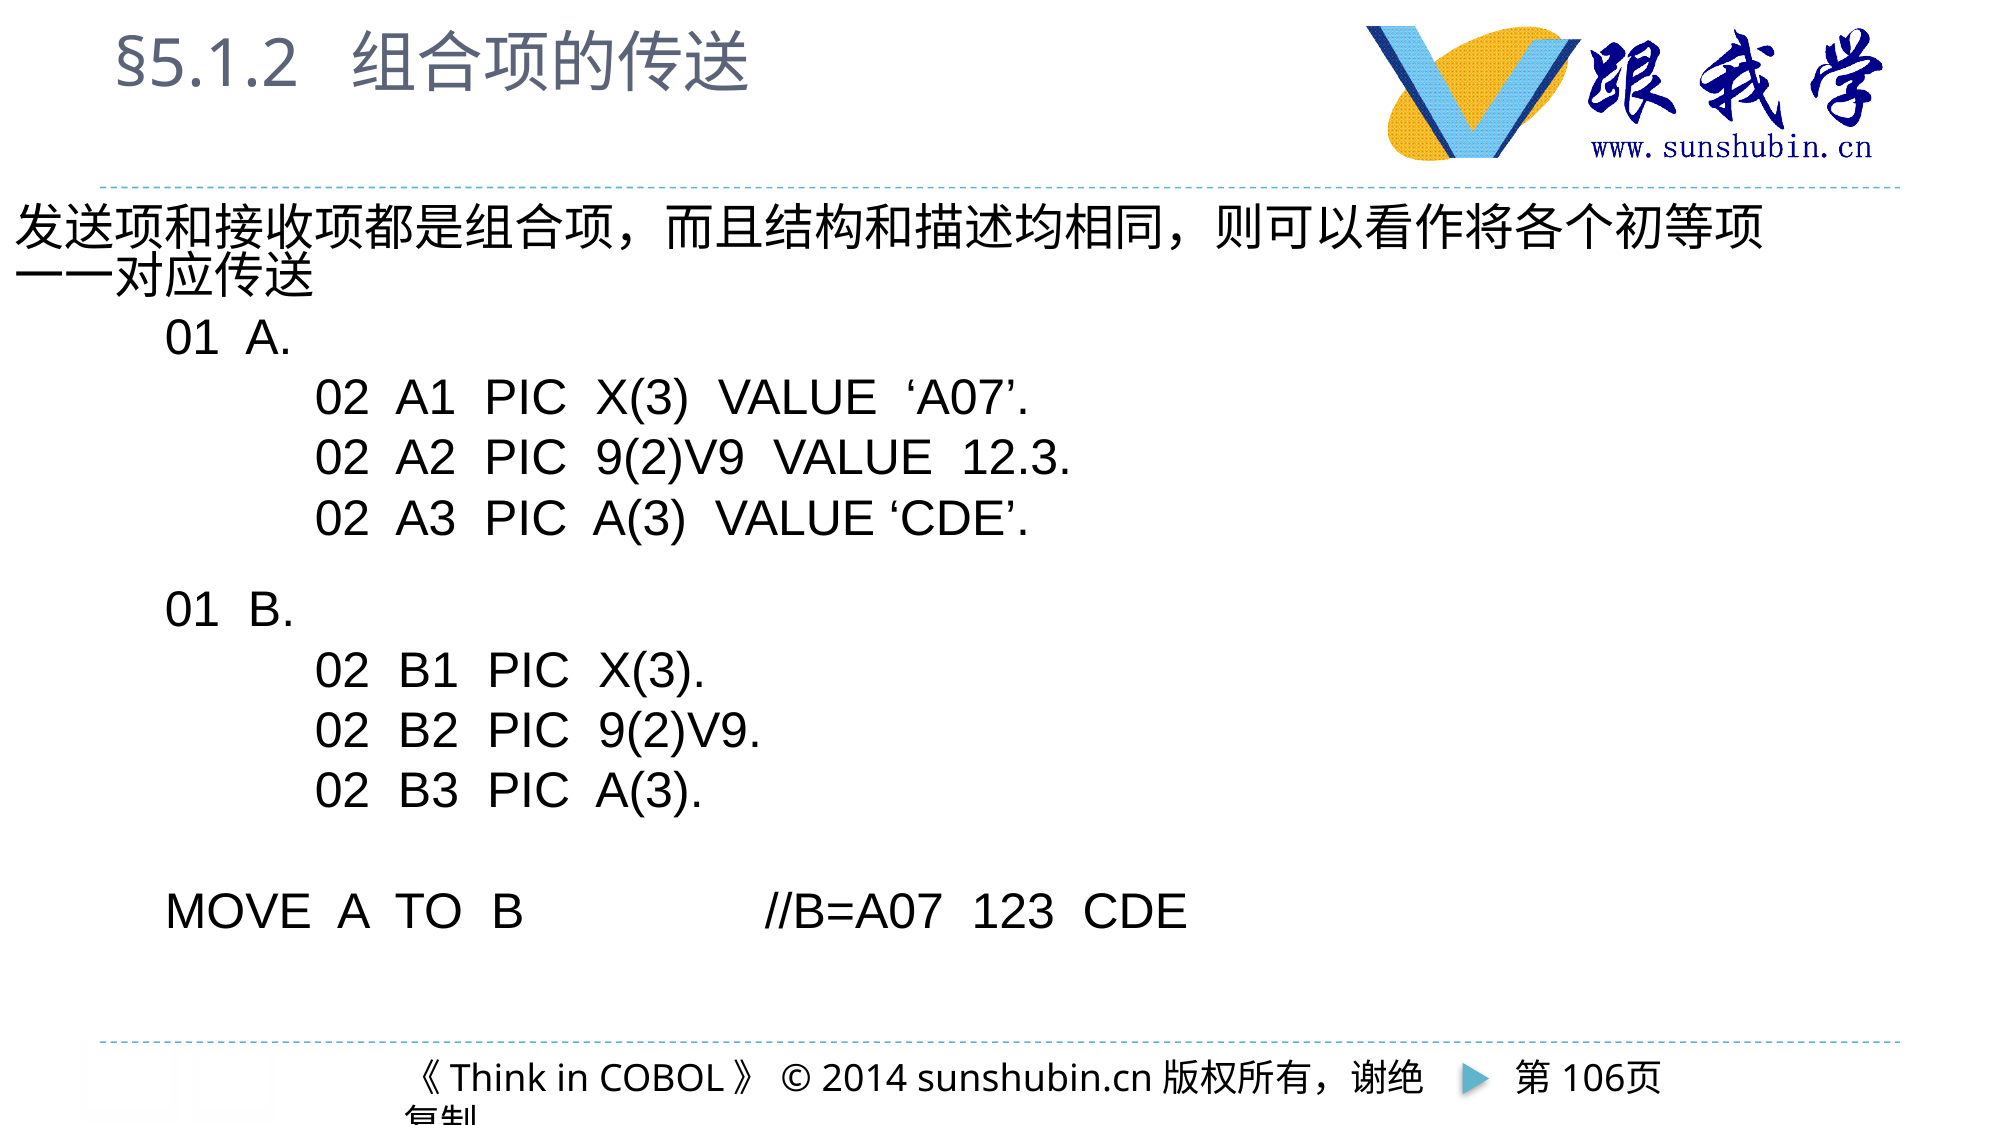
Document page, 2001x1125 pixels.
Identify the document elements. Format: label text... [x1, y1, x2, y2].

picture [1348, 4, 1905, 181]
list 发送项和接收项都是组合项，而且结构和描述均相同，则可以看作将各个初等项一一对应传送 01 A. 02 A1 PIC X(3) VALUE ‘A07’. 02 A2 PIC 9(2)V9 VALUE 12.3. 02 A3 PIC A(3) VALUE ‘CDE’. 01 B. 02 B1 PIC X(3). 02 B2 PIC 9(2)V9. 02 B3 PIC A(3). MOVE A TO B //B=A07 123 CDE [0, 200, 1800, 1006]
title §5.1.2 组合项的传送 [99, 12, 1300, 109]
